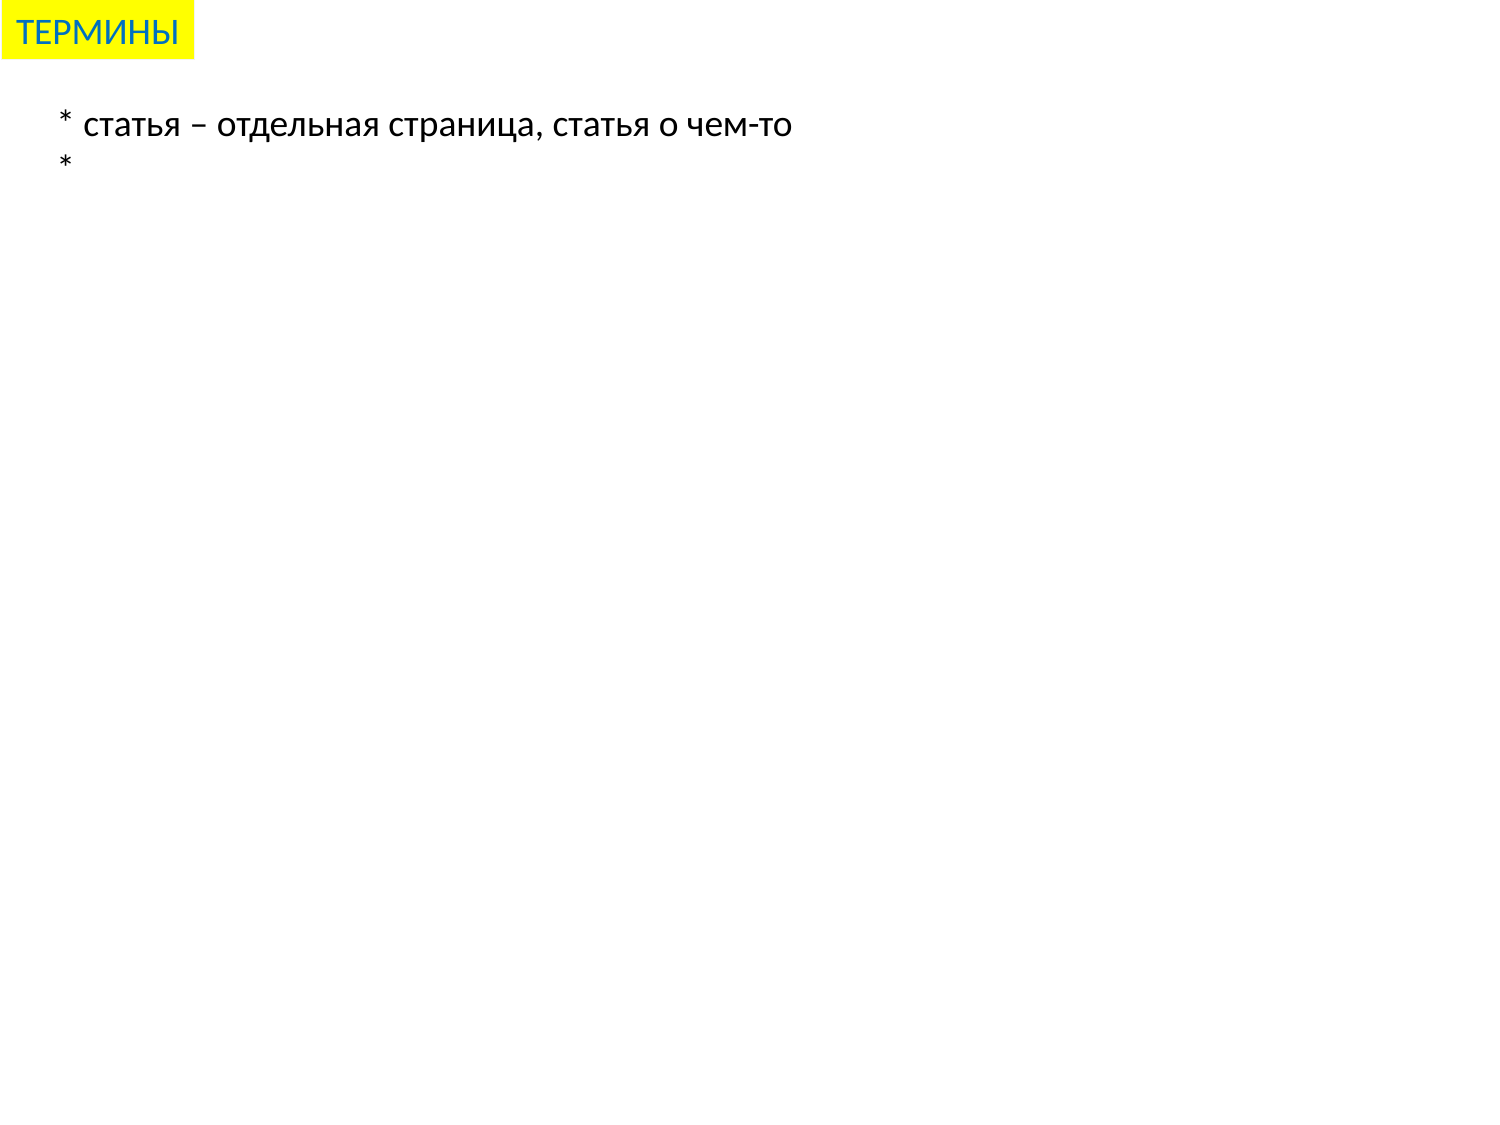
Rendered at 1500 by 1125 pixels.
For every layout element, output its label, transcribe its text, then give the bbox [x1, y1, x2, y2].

text_box ТЕРМИНЫ [1, 0, 195, 60]
text_box * статья – отдельная страница, статья о чем-то * [41, 91, 1432, 196]
